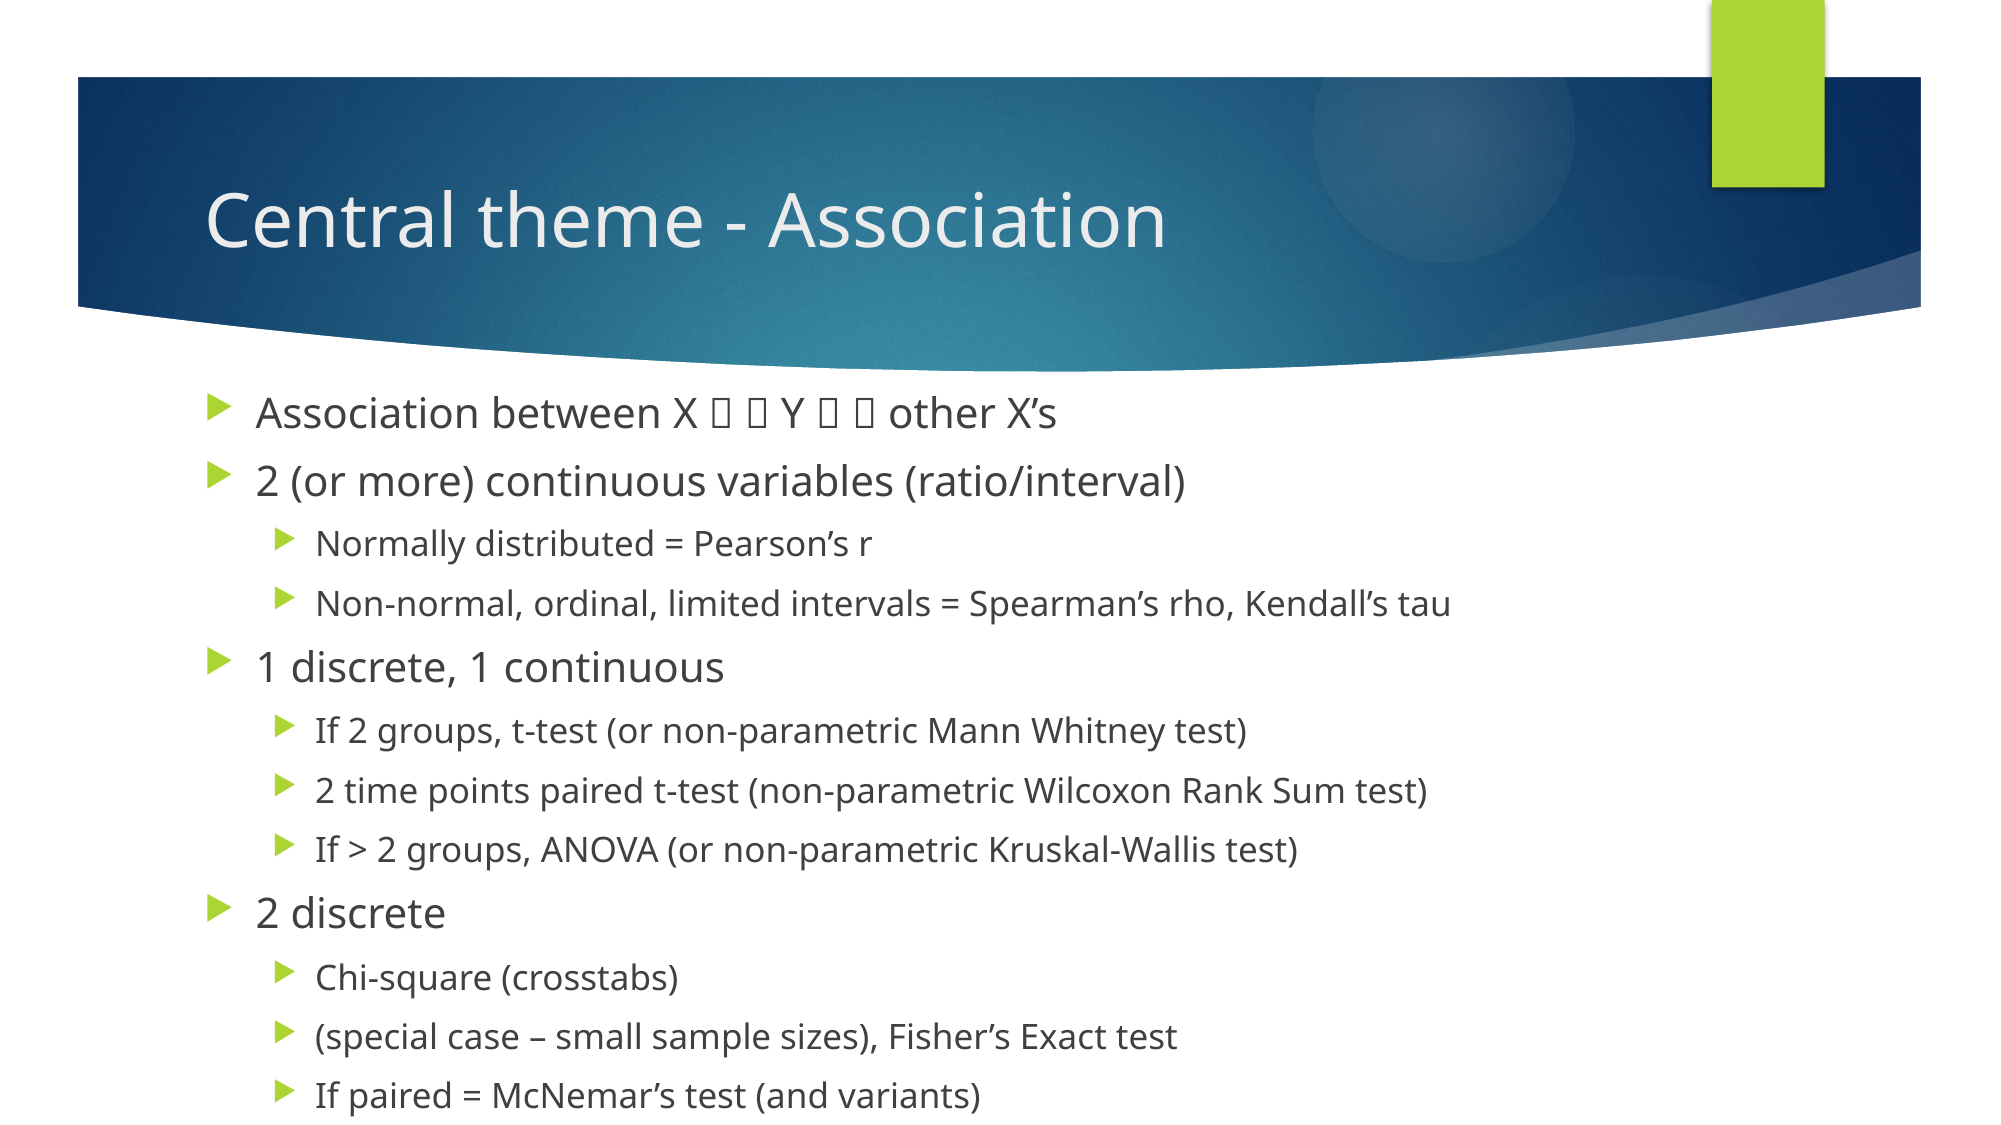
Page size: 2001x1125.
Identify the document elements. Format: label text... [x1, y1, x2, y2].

list Association between X   Y   other X’s 2 (or more) continuous variables (ratio/interval) Normally distributed = Pearson’s r Non-normal, ordinal, limited intervals = Spearman’s rho, Kendall’s tau 1 discrete, 1 continuous If 2 groups, t-test (or non-parametric Mann Whitney test) 2 time points paired t-test (non-parametric Wilcoxon Rank Sum test) If > 2 groups, ANOVA (or non-parametric Kruskal-Wallis test) 2 discrete Chi-square (crosstabs) (special case – small sample sizes), Fisher’s Exact test If paired = McNemar’s test (and variants) [189, 378, 1767, 1125]
title Central theme - Association [189, 159, 1627, 276]
